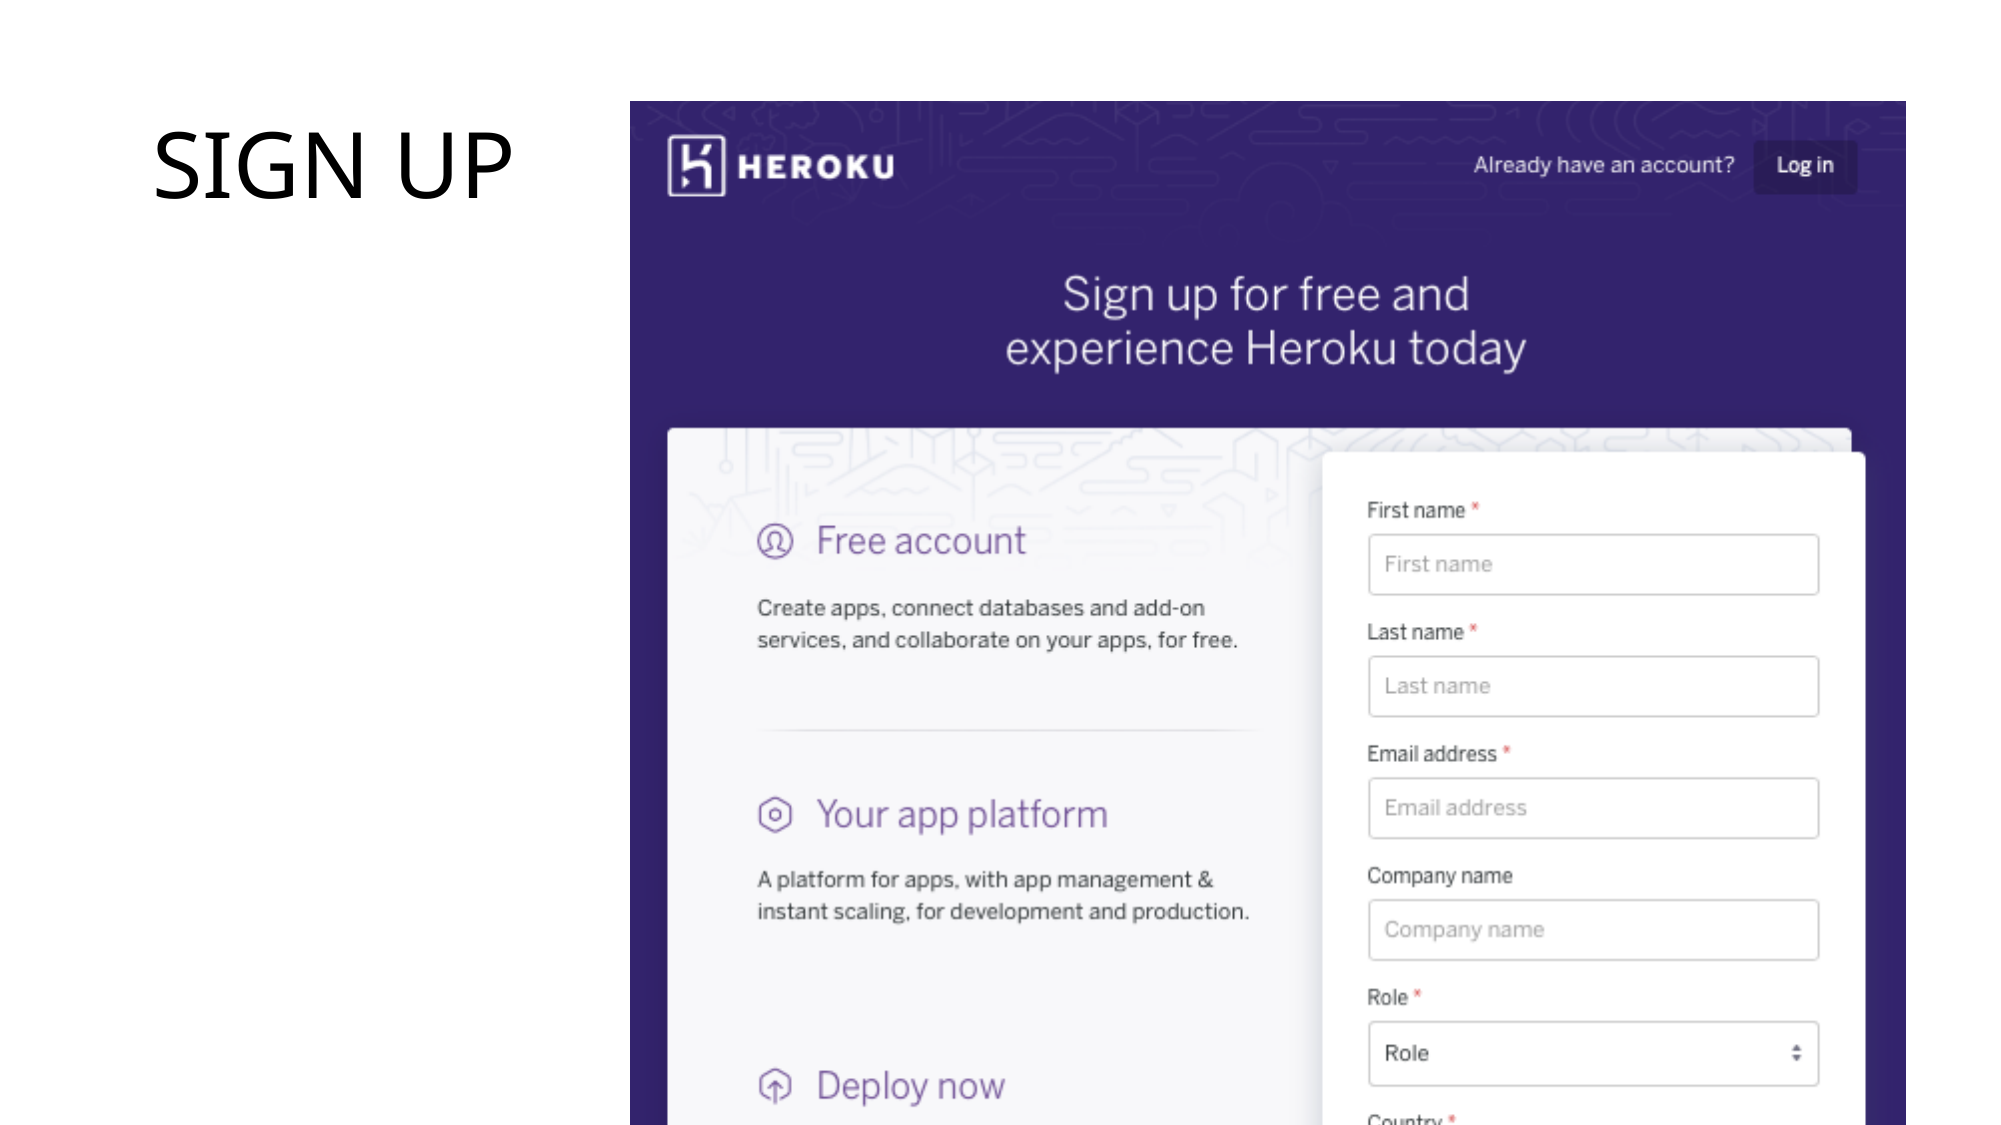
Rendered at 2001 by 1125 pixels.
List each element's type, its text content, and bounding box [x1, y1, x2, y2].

picture [630, 101, 1906, 1125]
title SIGN UP [137, 59, 1863, 278]
